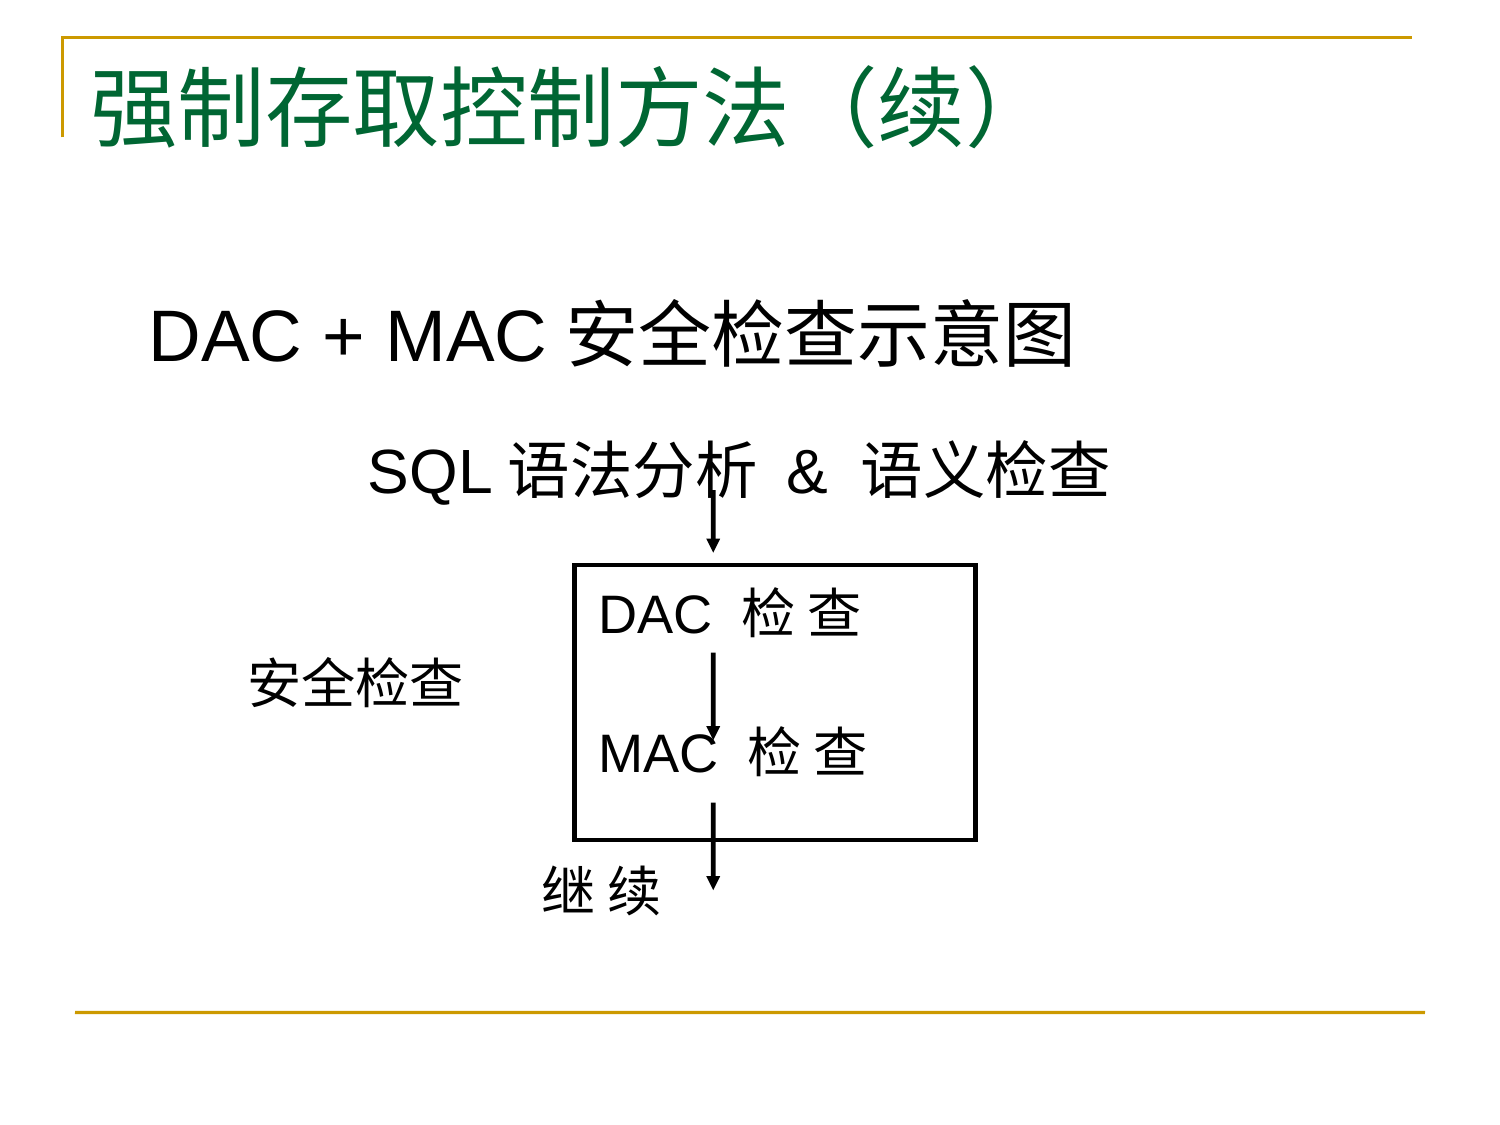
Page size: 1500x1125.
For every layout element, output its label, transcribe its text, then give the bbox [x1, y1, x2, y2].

title 强制存取控制方法（续） [75, 45, 1425, 233]
list DAC + MAC安全检查示意图 SQL语法分析 & 语义检查 DAC 检 查 安全检查 MAC 检 查 继 续 [76, 290, 1352, 967]
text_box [573, 489, 977, 891]
